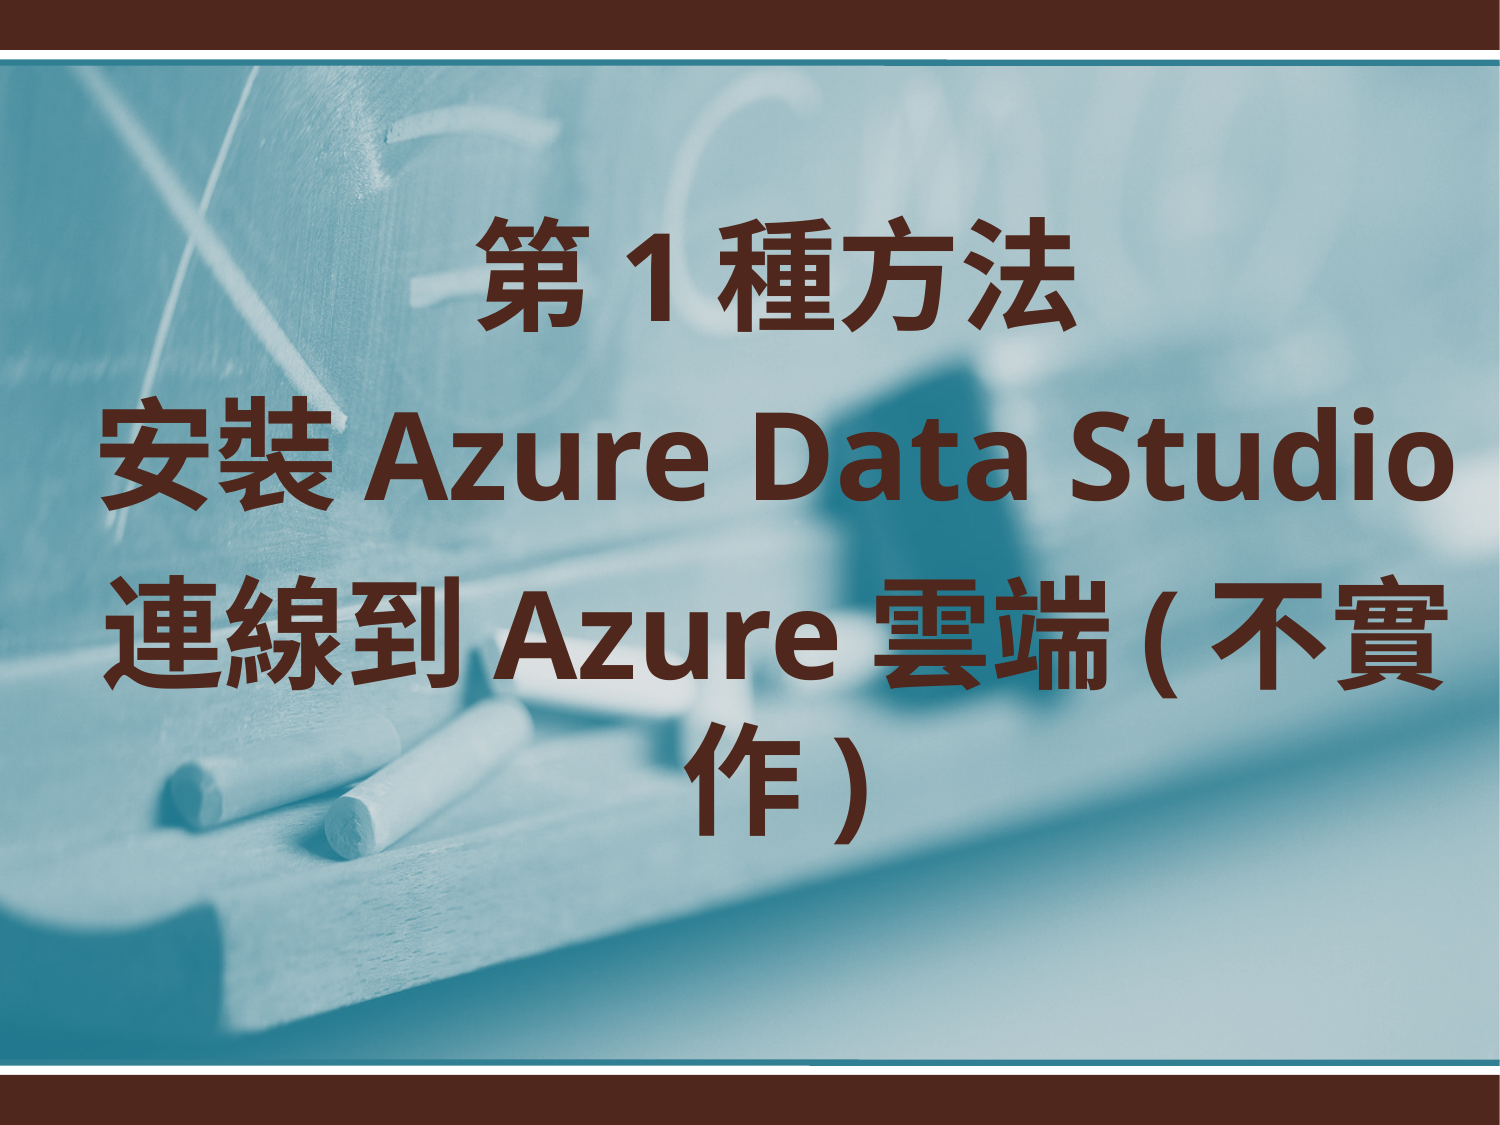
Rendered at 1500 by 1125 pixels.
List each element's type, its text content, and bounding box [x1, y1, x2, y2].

subtitle 第1種方法 安裝Azure Data Studio 連線到Azure雲端(不實作) [53, 178, 1500, 858]
